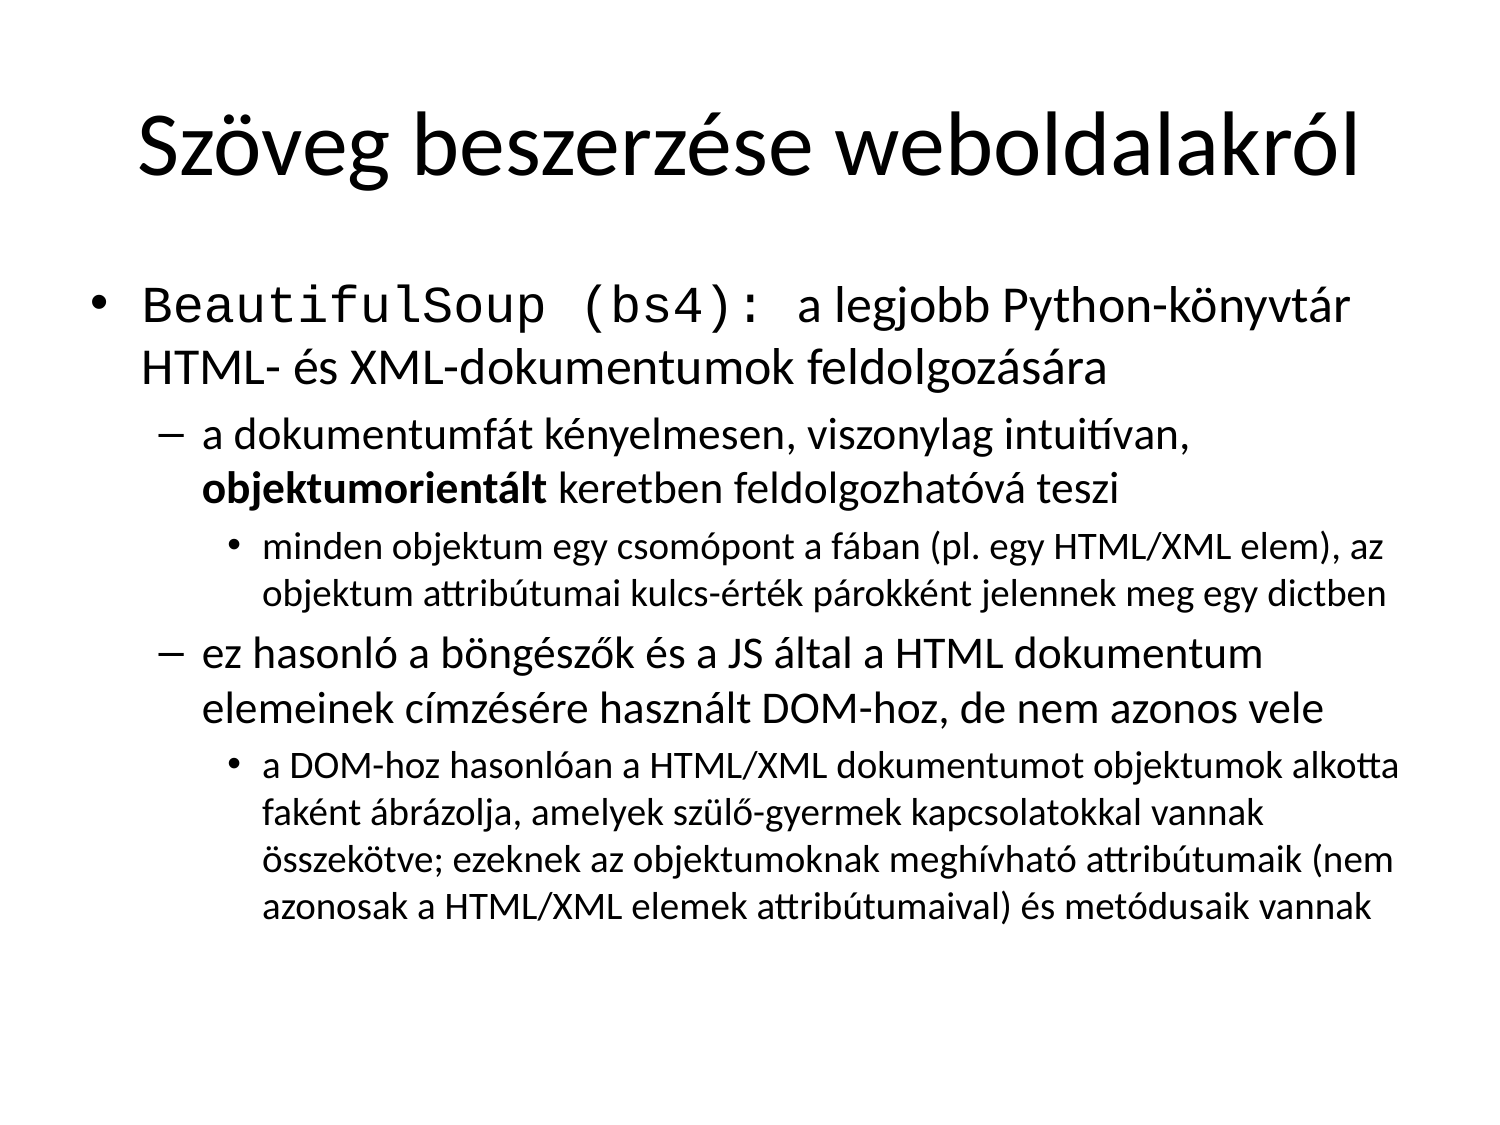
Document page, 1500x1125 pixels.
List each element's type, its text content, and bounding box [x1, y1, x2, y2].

title Szöveg beszerzése weboldalakról [75, 45, 1425, 233]
list BeautifulSoup (bs4): a legjobb Python-könyvtár HTML- és XML-dokumentumok feldolgozására a dokumentumfát kényelmesen, viszonylag intuitívan, objektumorientált keretben feldolgozhatóvá teszi minden objektum egy csomópont a fában (pl. egy HTML/XML elem), az objektum attribútumai kulcs-érték párokként jelennek meg egy dictben ez hasonló a böngészők és a JS által a HTML dokumentum elemeinek címzésére használt DOM-hoz, de nem azonos vele a DOM-hoz hasonlóan a HTML/XML dokumentumot objektumok alkotta faként ábrázolja, amelyek szülő-gyermek kapcsolatokkal vannak összekötve; ezeknek az objektumoknak meghívható attribútumaik (nem azonosak a HTML/XML elemek attribútumaival) és metódusaik vannak [75, 262, 1425, 1005]
